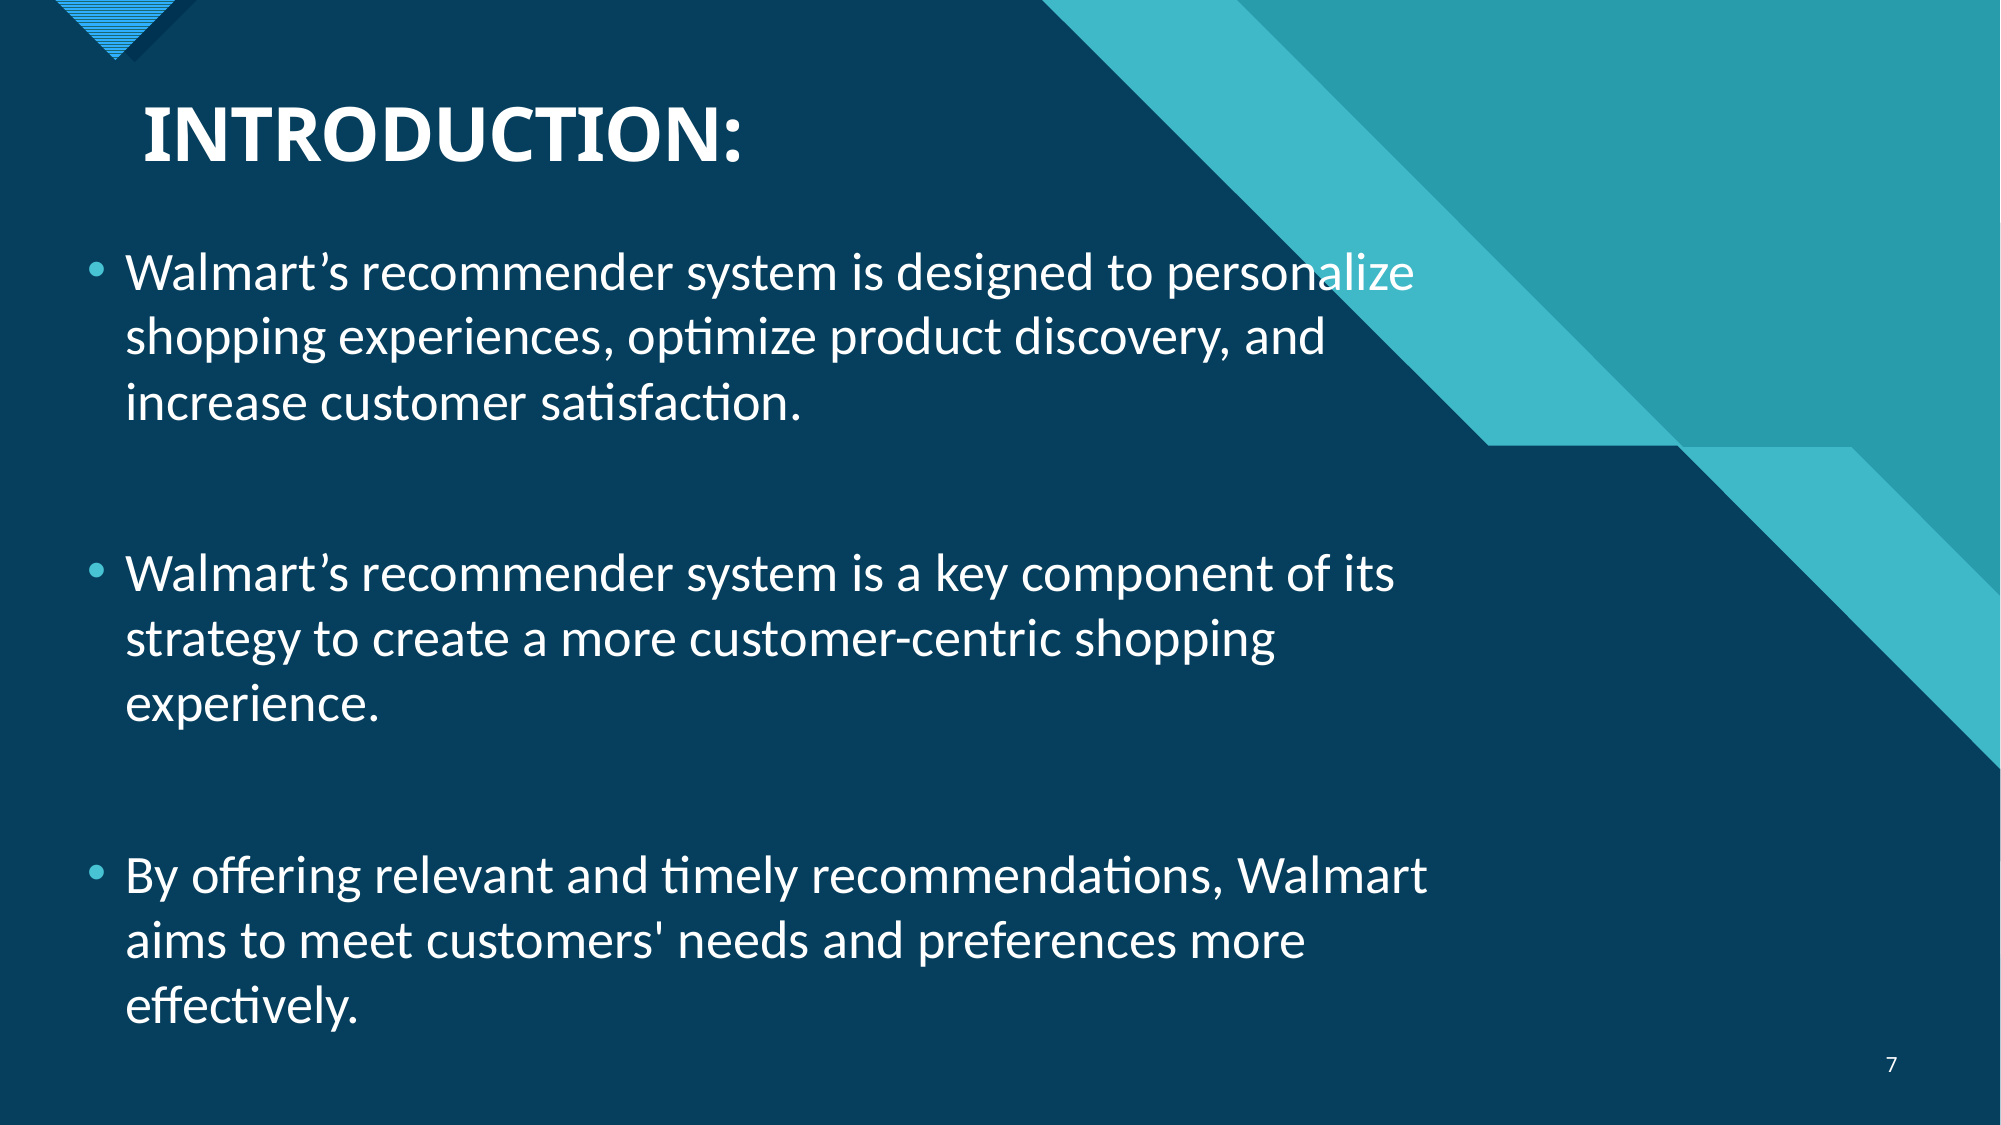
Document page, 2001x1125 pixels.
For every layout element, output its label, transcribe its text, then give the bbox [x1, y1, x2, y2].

list Walmart’s recommender system is designed to personalize shopping experiences, optimize product discovery, and increase customer satisfaction. Walmart’s recommender system is a key component of its strategy to create a more customer-centric shopping experience. By offering relevant and timely recommendations, Walmart aims to meet customers' needs and preferences more effectively. [72, 228, 1511, 1096]
slide_number 7 [1845, 1035, 1913, 1096]
title INTRODUCTION: [72, 89, 1913, 268]
